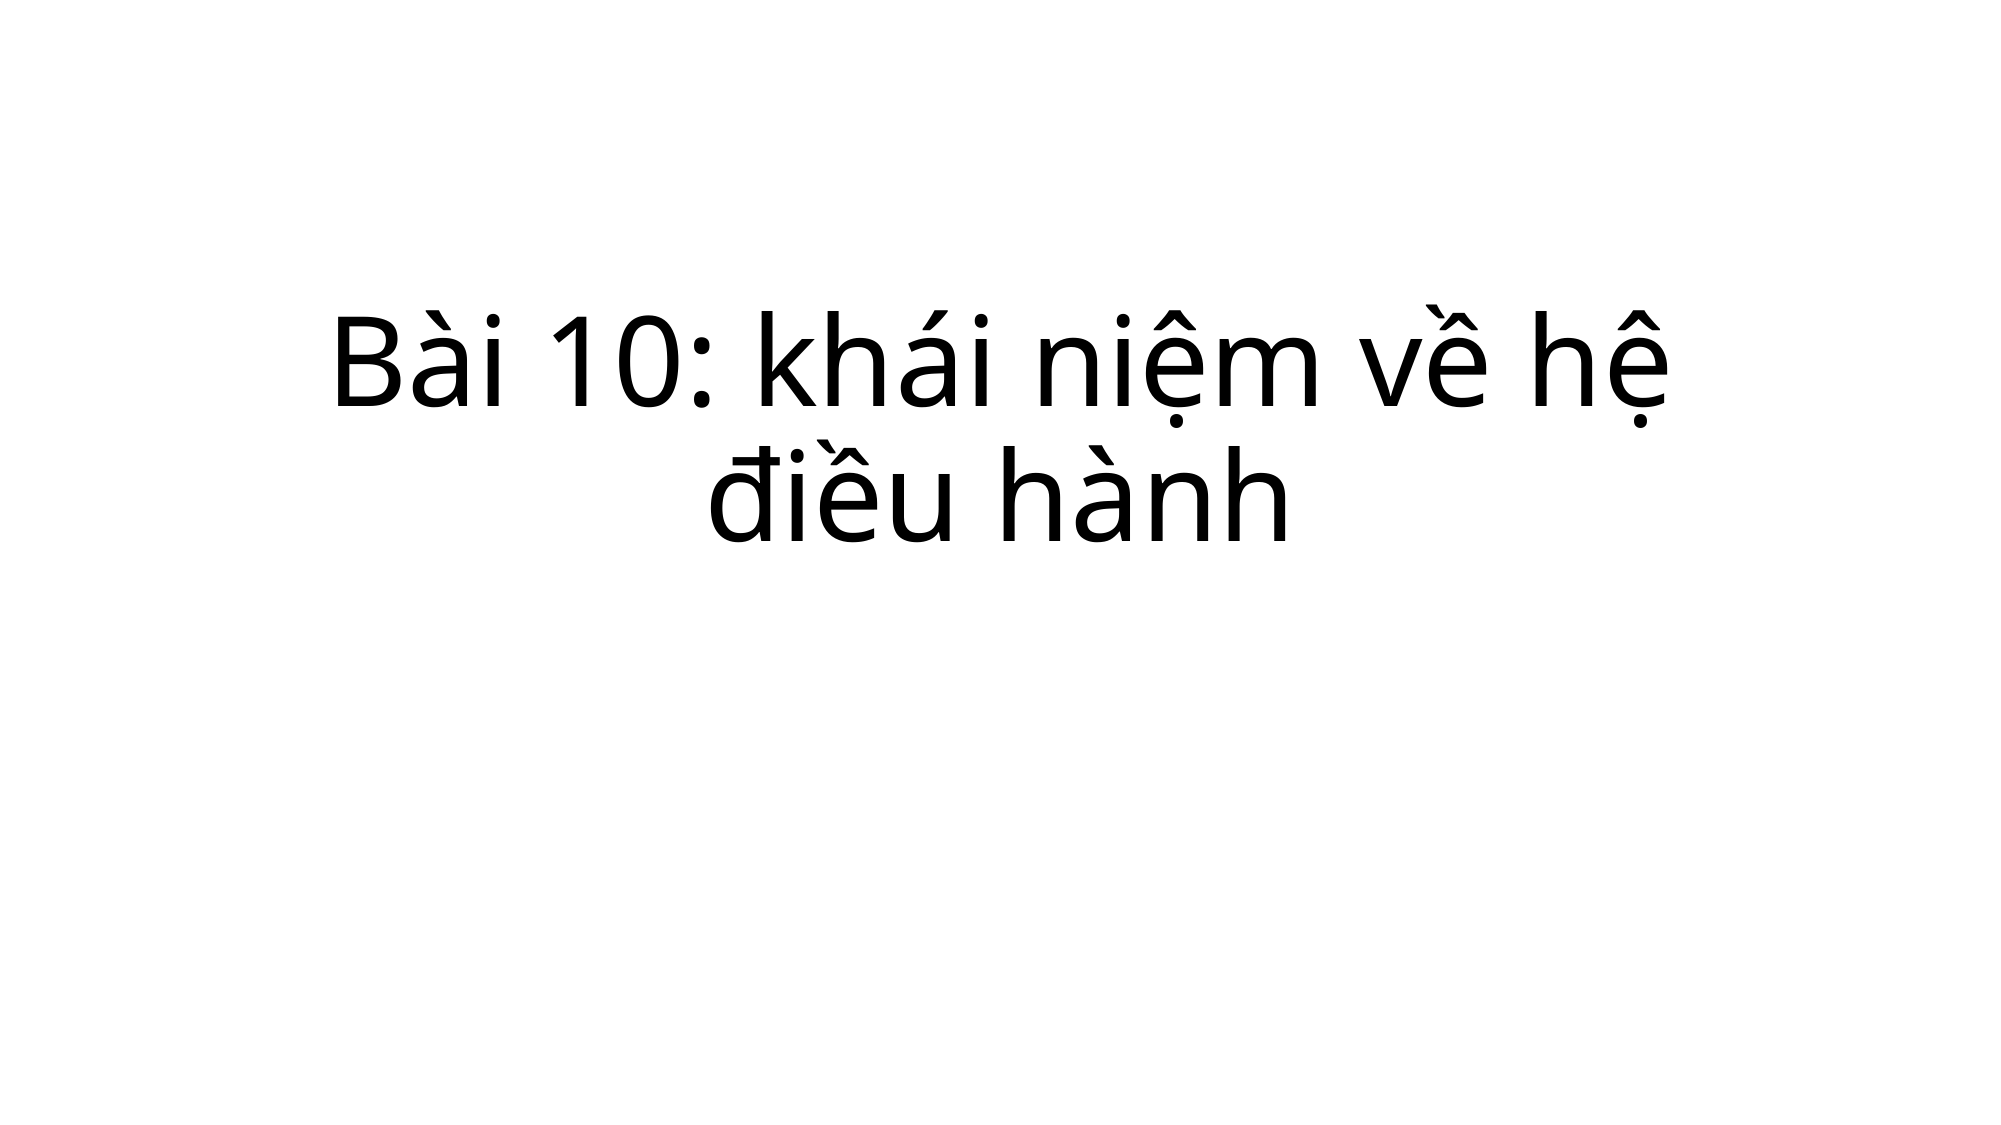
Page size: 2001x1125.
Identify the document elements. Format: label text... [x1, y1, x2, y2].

title Bài 10: khái niệm về hệ điều hành [249, 184, 1750, 576]
